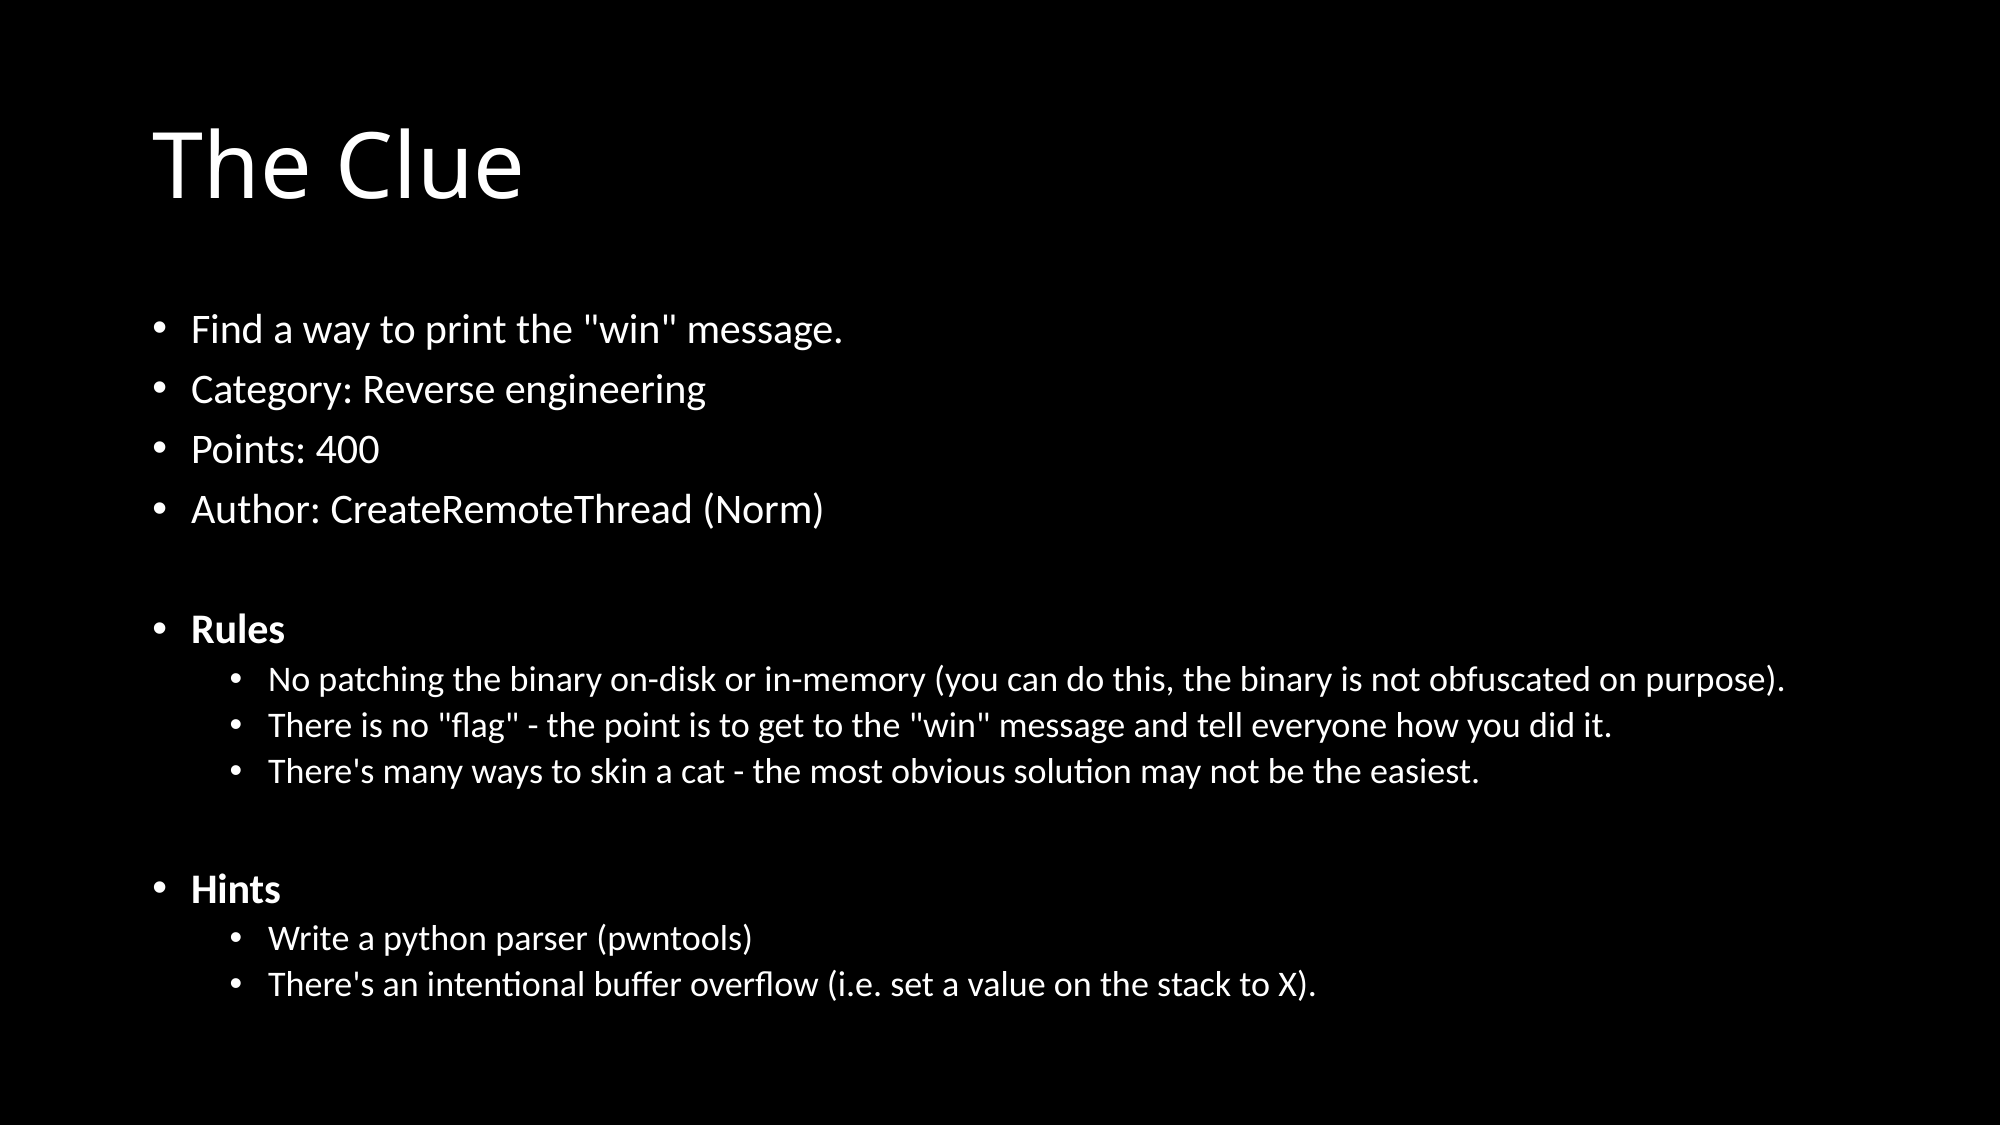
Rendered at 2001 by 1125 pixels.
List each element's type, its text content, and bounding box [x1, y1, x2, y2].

title The Clue [137, 59, 1863, 278]
list Find a way to print the "win" message. Category: Reverse engineering Points: 400 Author: CreateRemoteThread (Norm) Rules No patching the binary on-disk or in-memory (you can do this, the binary is not obfuscated on purpose). There is no "flag" - the point is to get to the "win" message and tell everyone how you did it. There's many ways to skin a cat - the most obvious solution may not be the easiest. Hints Write a python parser (pwntools) There's an intentional buffer overflow (i.e. set a value on the stack to X). [137, 299, 1863, 1014]
